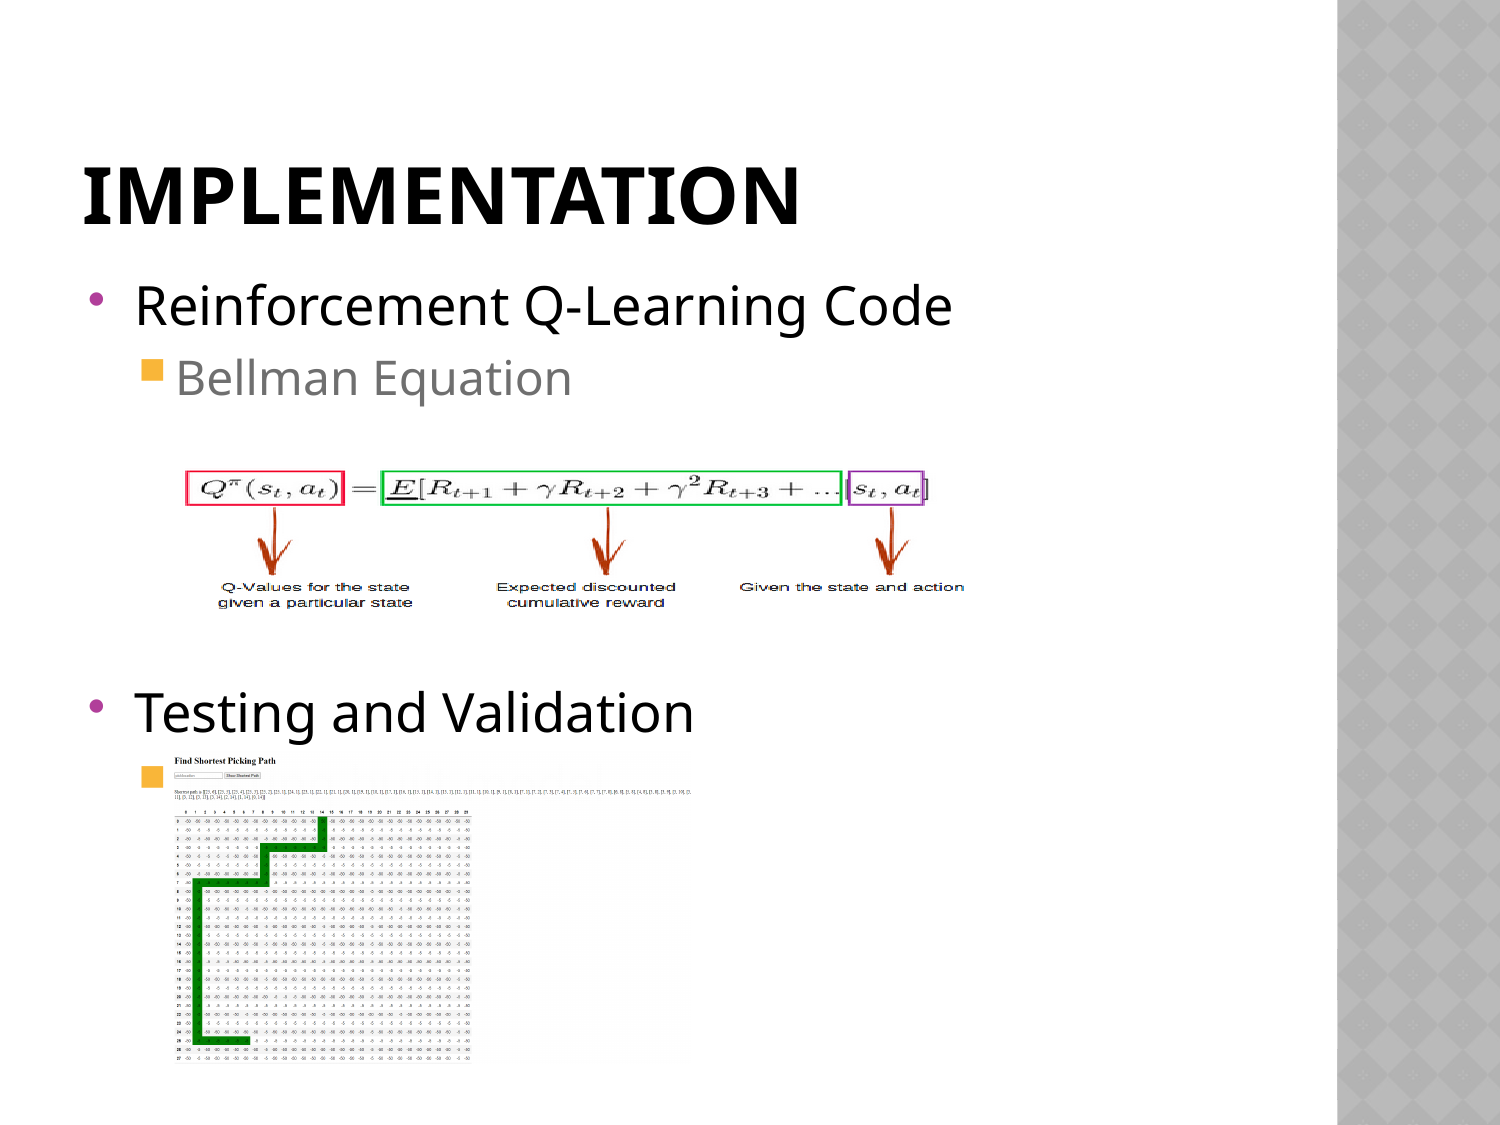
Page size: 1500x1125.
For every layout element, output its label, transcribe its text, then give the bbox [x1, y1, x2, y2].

list Reinforcement Q-Learning Code Bellman Equation Testing and Validation Testing built model [75, 264, 1263, 1059]
picture [137, 424, 1017, 638]
title Implementation [75, 52, 1263, 240]
picture [174, 750, 691, 1065]
